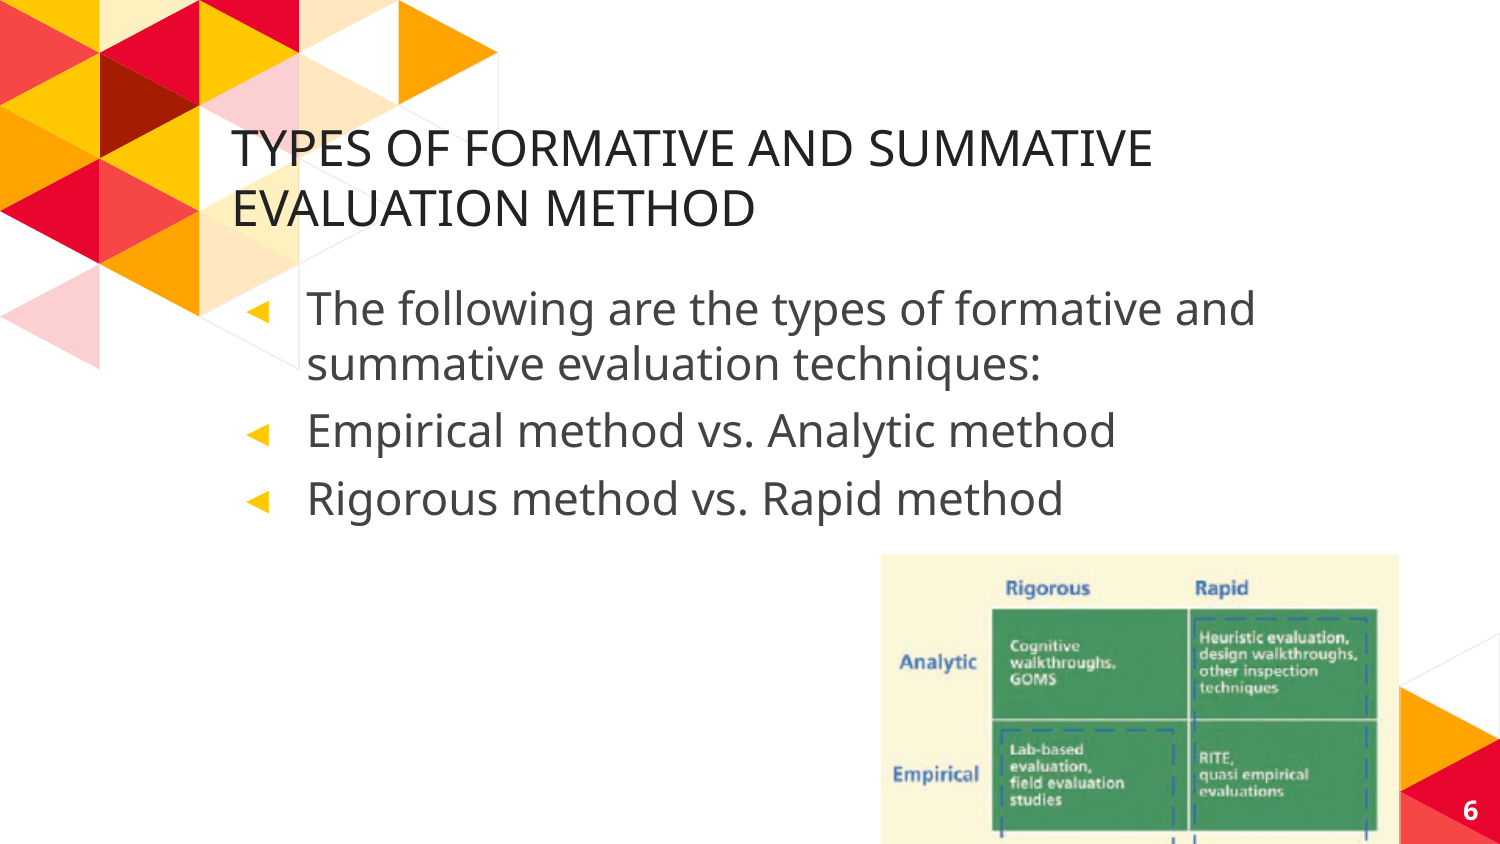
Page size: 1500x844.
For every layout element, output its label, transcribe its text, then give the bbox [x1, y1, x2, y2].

picture [877, 548, 1399, 844]
slide_number 6 [1403, 779, 1494, 844]
list The following are the types of formative and summative evaluation techniques: Empirical method vs. Analytic method Rigorous method vs. Rapid method [216, 264, 1276, 741]
title TYPES OF FORMATIVE AND SUMMATIVE EVALUATION METHOD [216, 87, 1349, 252]
